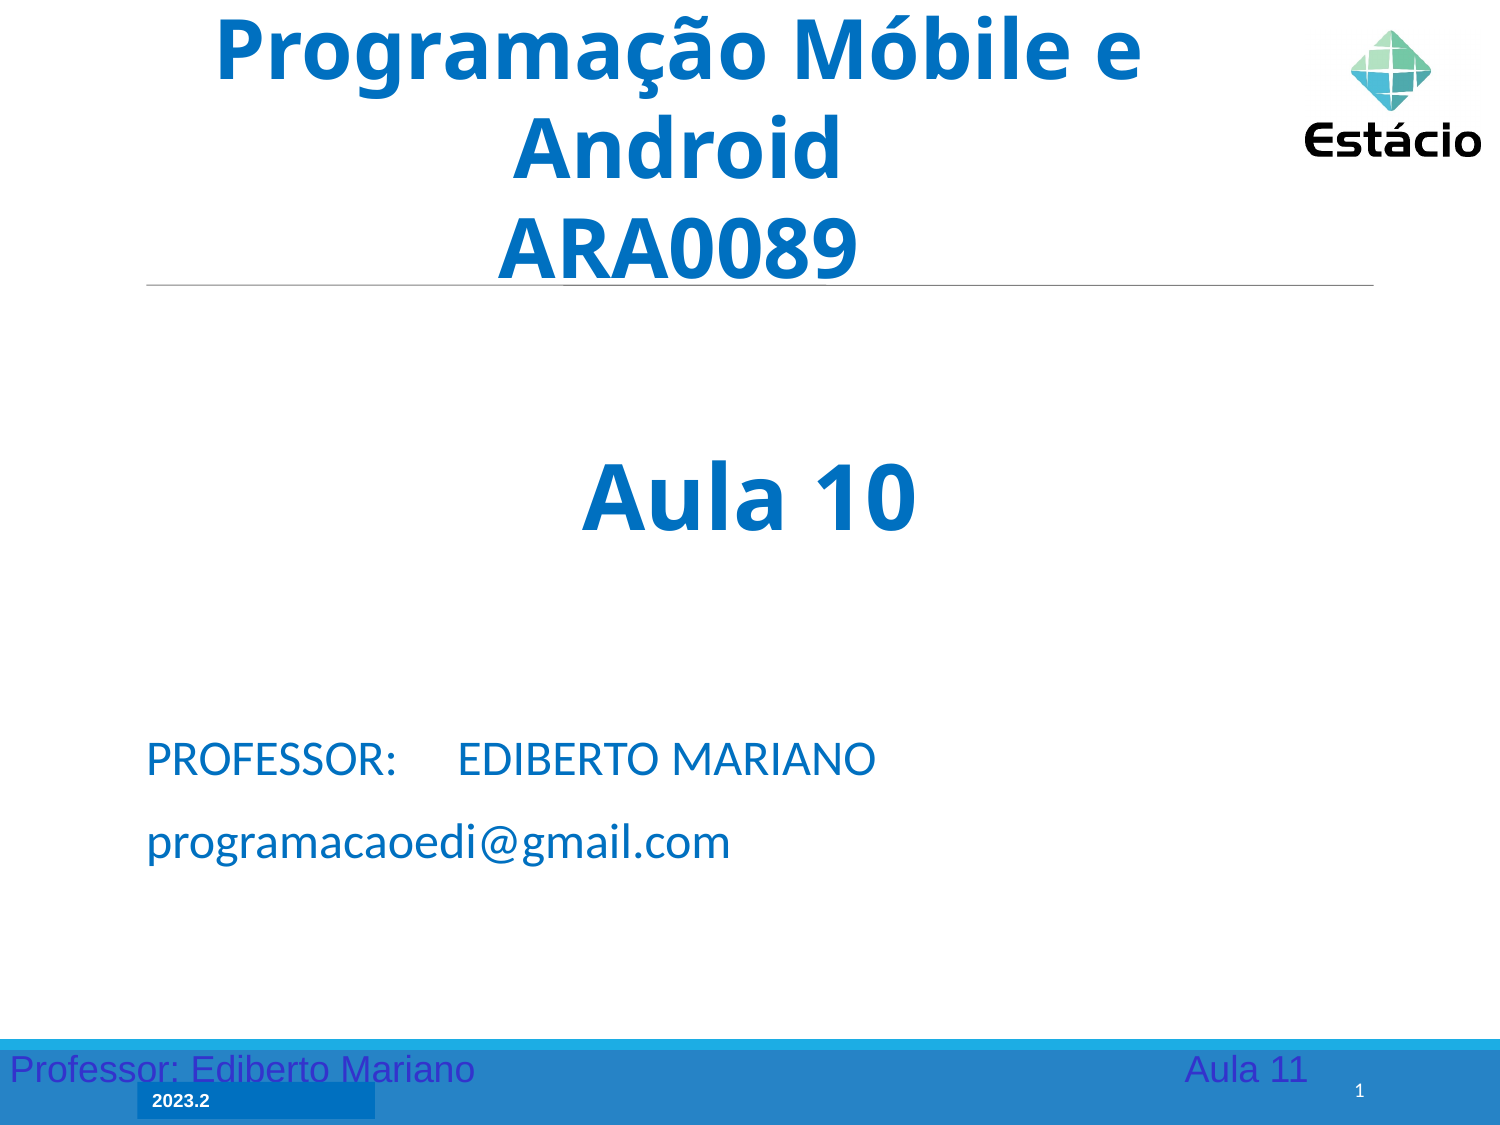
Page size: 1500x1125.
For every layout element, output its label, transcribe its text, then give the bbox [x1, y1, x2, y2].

picture [1305, 29, 1481, 157]
text_box Aula 10 [131, 431, 1369, 667]
text_box Programação Móbile e Android ARA0089 [24, 87, 1333, 304]
text_box PROFESSOR: EDIBERTO MARIANO programacaoedi@gmail.com [131, 724, 1369, 785]
text_box 1 [1217, 1059, 1380, 1120]
